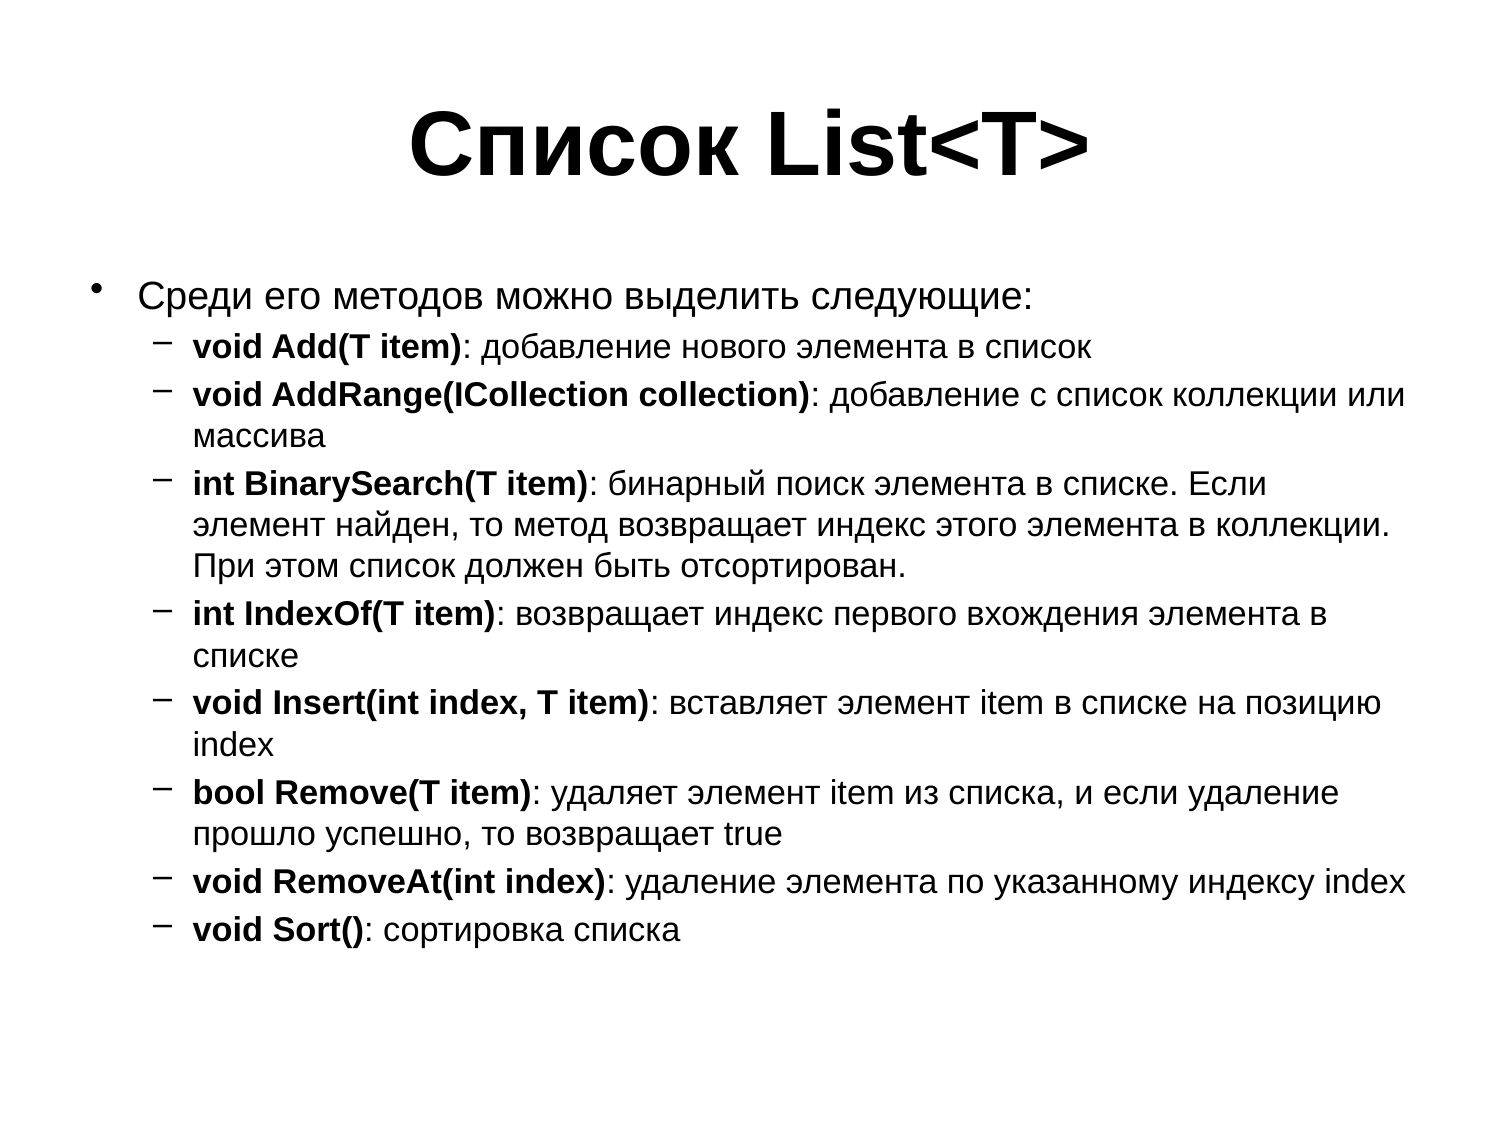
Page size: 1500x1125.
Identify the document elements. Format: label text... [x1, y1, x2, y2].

title Список List<T> [75, 45, 1425, 233]
list Среди его методов можно выделить следующие: void Add(T item): добавление нового элемента в список void AddRange(ICollection collection): добавление с список коллекции или массива int BinarySearch(T item): бинарный поиск элемента в списке. Если элемент найден, то метод возвращает индекс этого элемента в коллекции. При этом список должен быть отсортирован. int IndexOf(T item): возвращает индекс первого вхождения элемента в списке void Insert(int index, T item): вставляет элемент item в списке на позицию index bool Remove(T item): удаляет элемент item из списка, и если удаление прошло успешно, то возвращает true void RemoveAt(int index): удаление элемента по указанному индексу index void Sort(): сортировка списка [75, 262, 1425, 1005]
